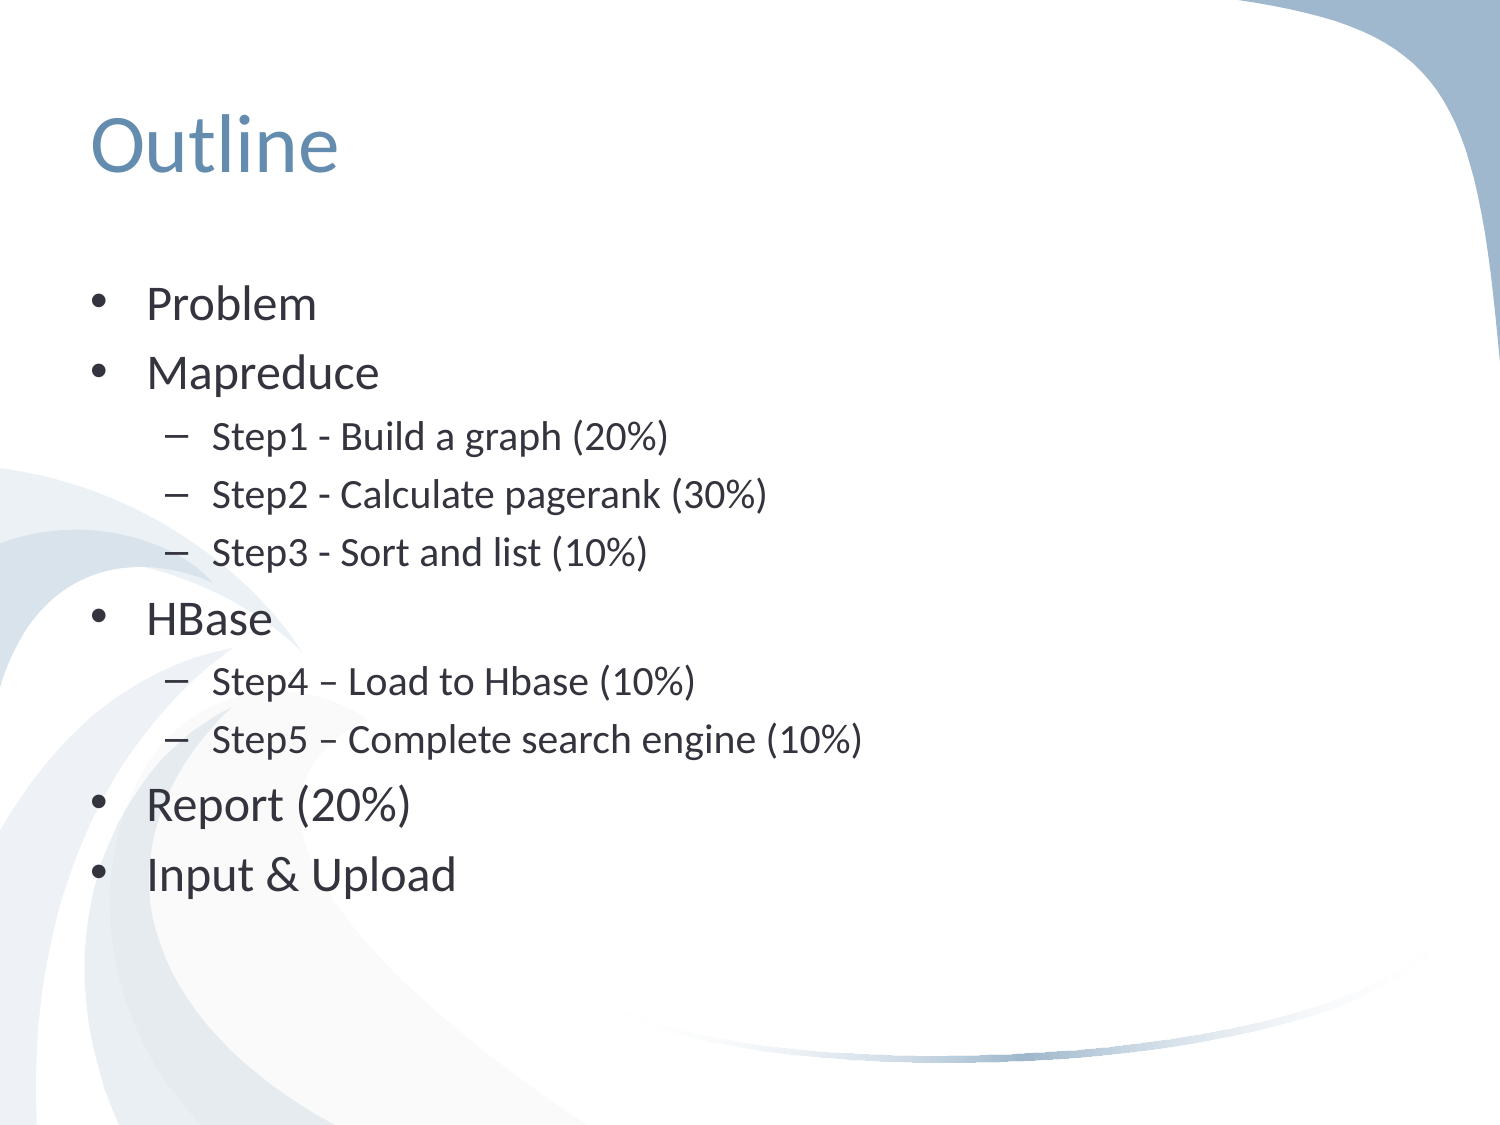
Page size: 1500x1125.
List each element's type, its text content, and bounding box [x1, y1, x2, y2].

list Problem Mapreduce Step1 - Build a graph (20%) Step2 - Calculate pagerank (30%) Step3 - Sort and list (10%) HBase Step4 – Load to Hbase (10%) Step5 – Complete search engine (10%) Report (20%) Input & Upload [75, 262, 1425, 1005]
title Outline [75, 45, 1425, 233]
